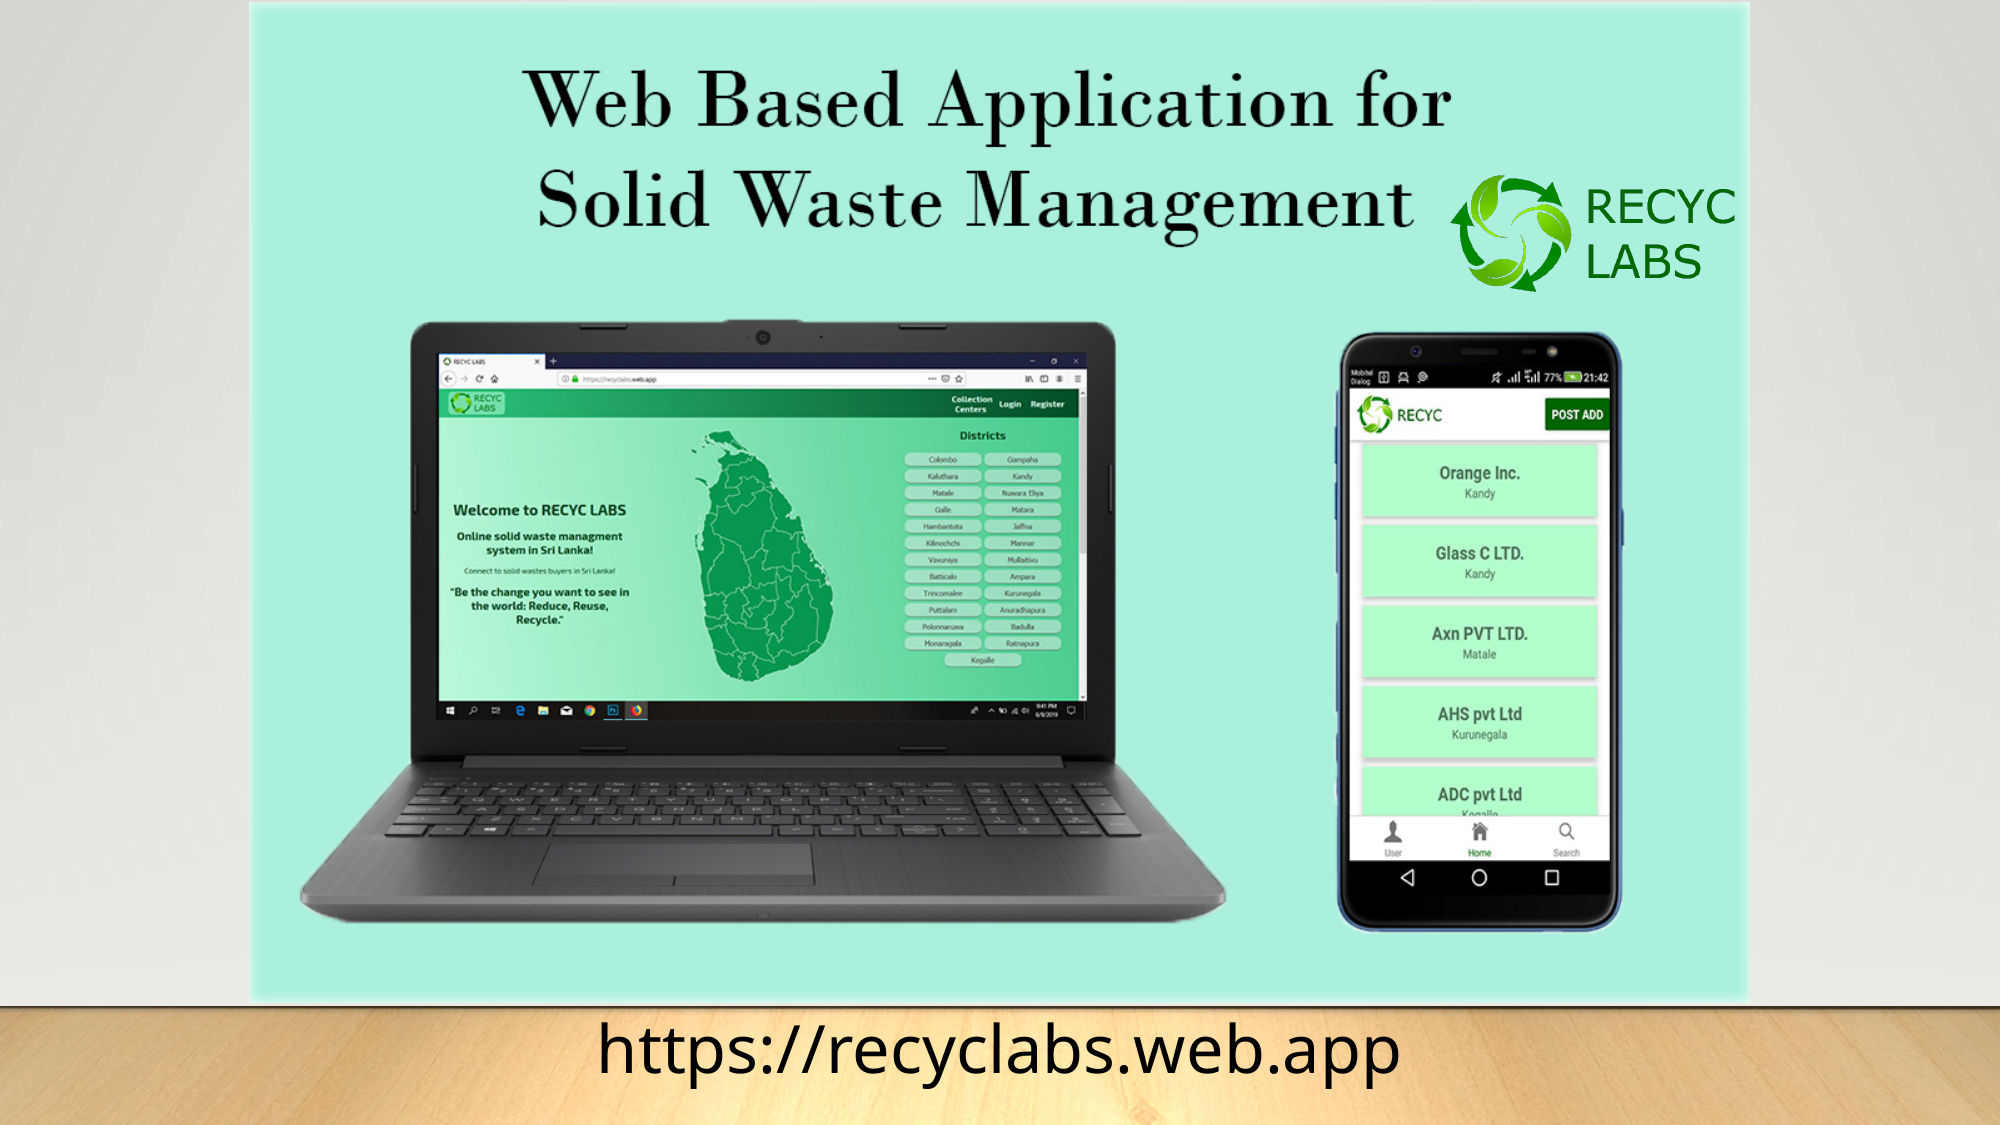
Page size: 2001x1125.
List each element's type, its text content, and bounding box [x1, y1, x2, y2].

picture [0, 1006, 2000, 1125]
text_box https://recyclabs.web.app [582, 1003, 1418, 1095]
picture [249, 1, 1751, 1003]
